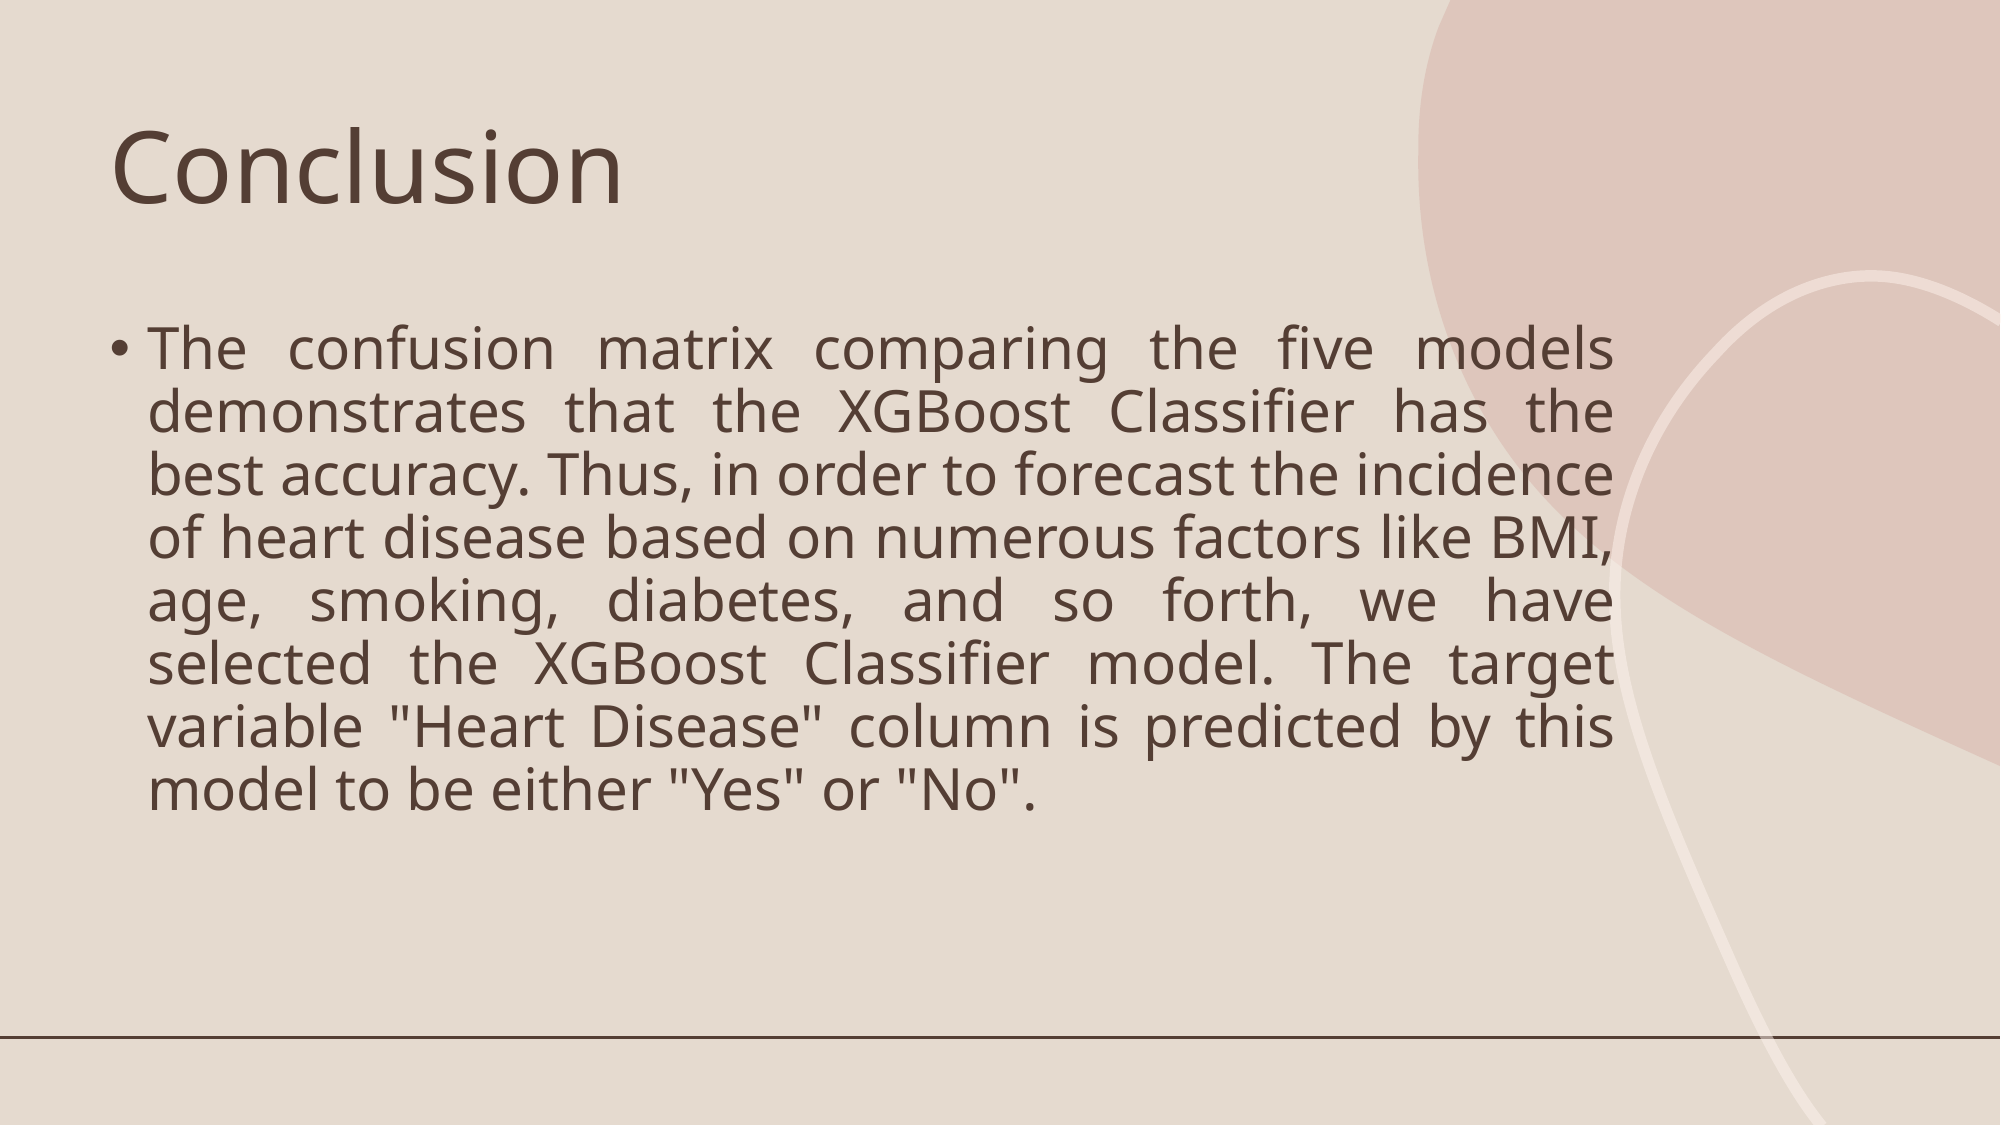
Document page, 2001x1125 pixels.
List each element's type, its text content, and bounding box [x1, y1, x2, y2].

title Conclusion [94, 115, 1820, 227]
list The confusion matrix comparing the five models demonstrates that the XGBoost Classifier has the best accuracy. Thus, in order to forecast the incidence of heart disease based on numerous factors like BMI, age, smoking, diabetes, and so forth, we have selected the XGBoost Classifier model. The target variable "Heart Disease" column is predicted by this model to be either "Yes" or "No". [94, 311, 1631, 948]
